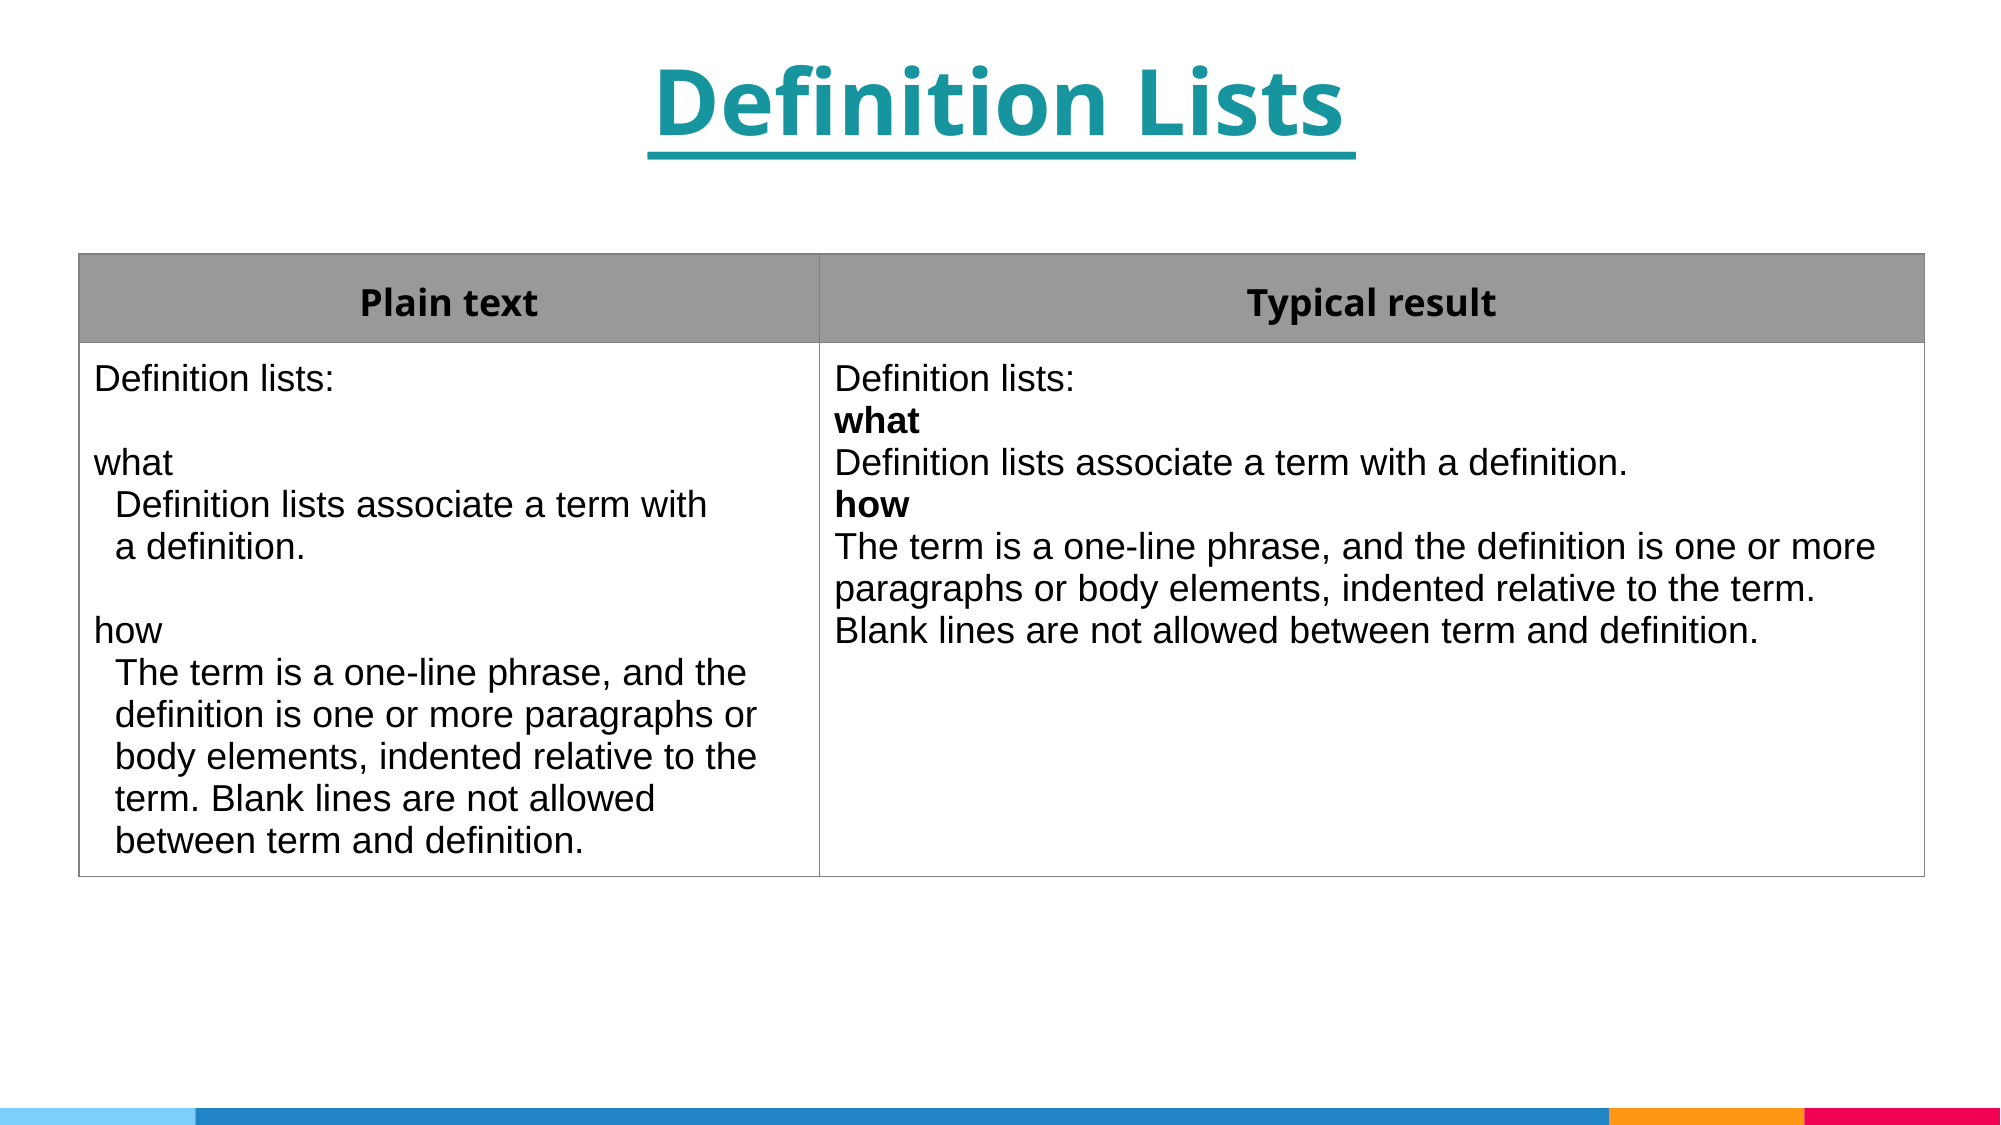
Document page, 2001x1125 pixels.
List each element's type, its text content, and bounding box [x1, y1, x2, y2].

table_header Typical result [820, 255, 1924, 342]
table_cell Definition lists: what Definition lists associate a term with a definition. how The term is a one-line phrase, and the definition is one or more paragraphs or body elements, indented relative to the term. Blank lines are not allowed between term and definition. [820, 343, 1924, 876]
table_header Plain text [80, 255, 819, 342]
table_cell Definition lists: what Definition lists associate a term with a definition. how The term is a one-line phrase, and the definition is one or more paragraphs or body elements, indented relative to the term. Blank lines are not allowed between term and definition. [80, 343, 819, 876]
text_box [140, 39, 1859, 160]
